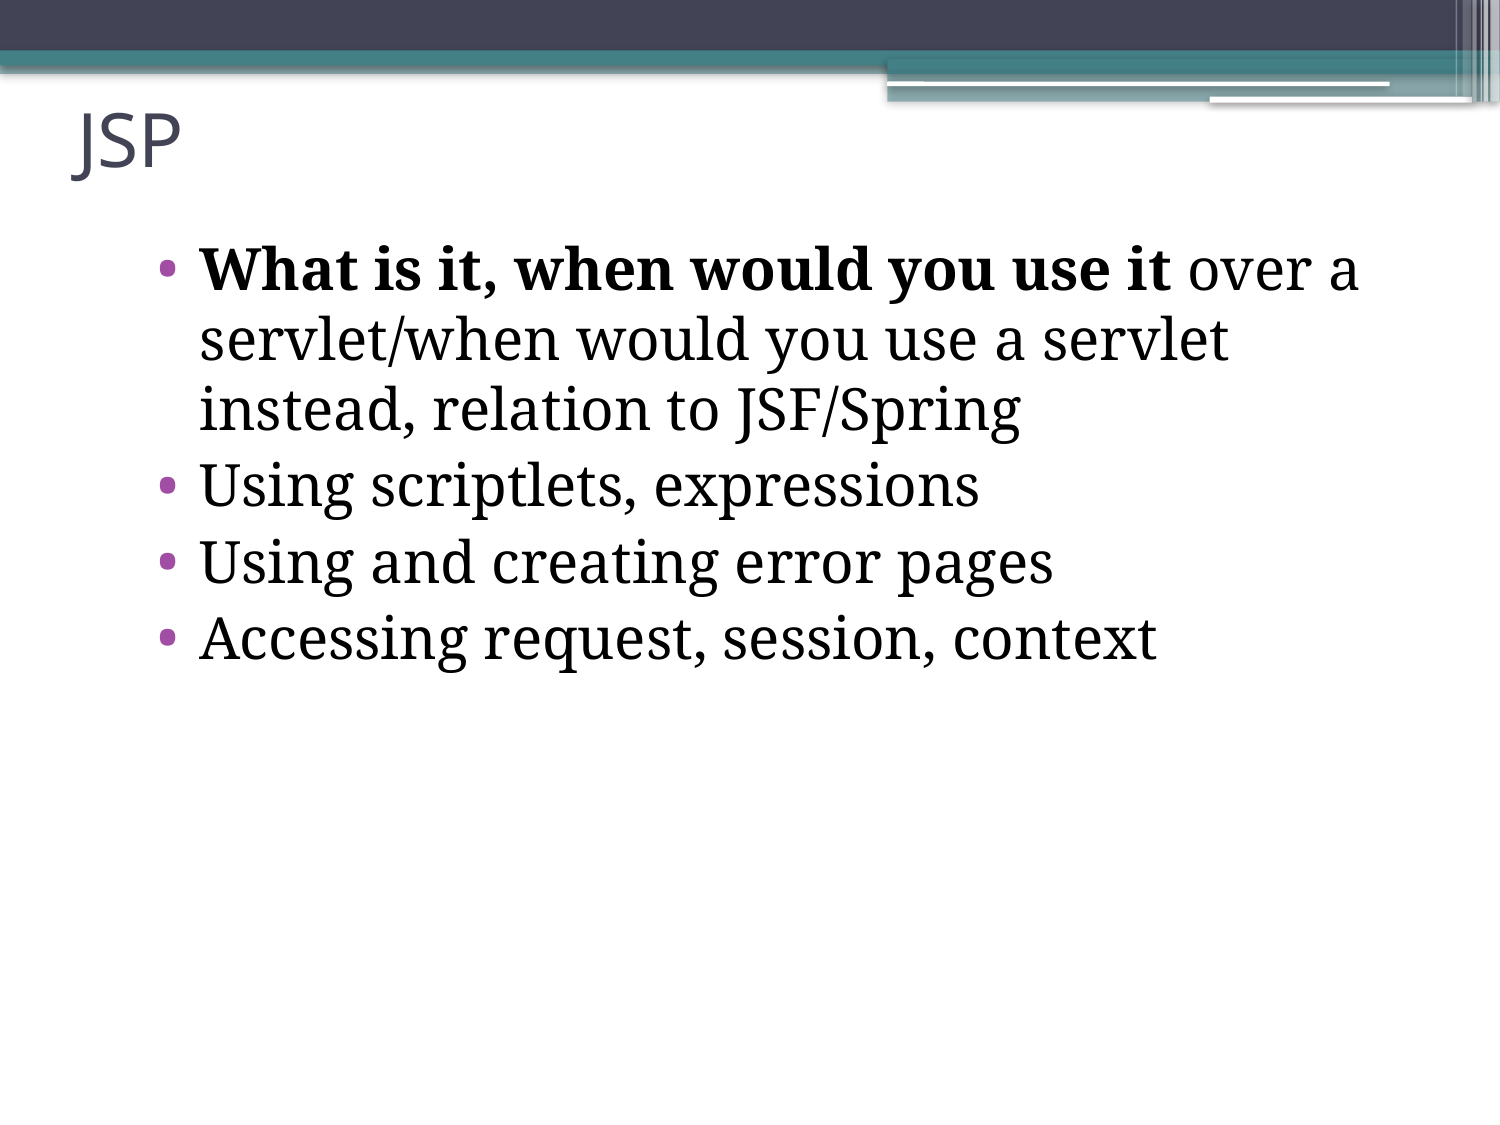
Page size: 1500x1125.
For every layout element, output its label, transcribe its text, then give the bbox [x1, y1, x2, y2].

list What is it, when would you use it over a servlet/when would you use a servlet instead, relation to JSF/Spring Using scriptlets, expressions Using and creating error pages Accessing request, session, context [125, 224, 1400, 1013]
title JSP [62, 50, 1413, 225]
